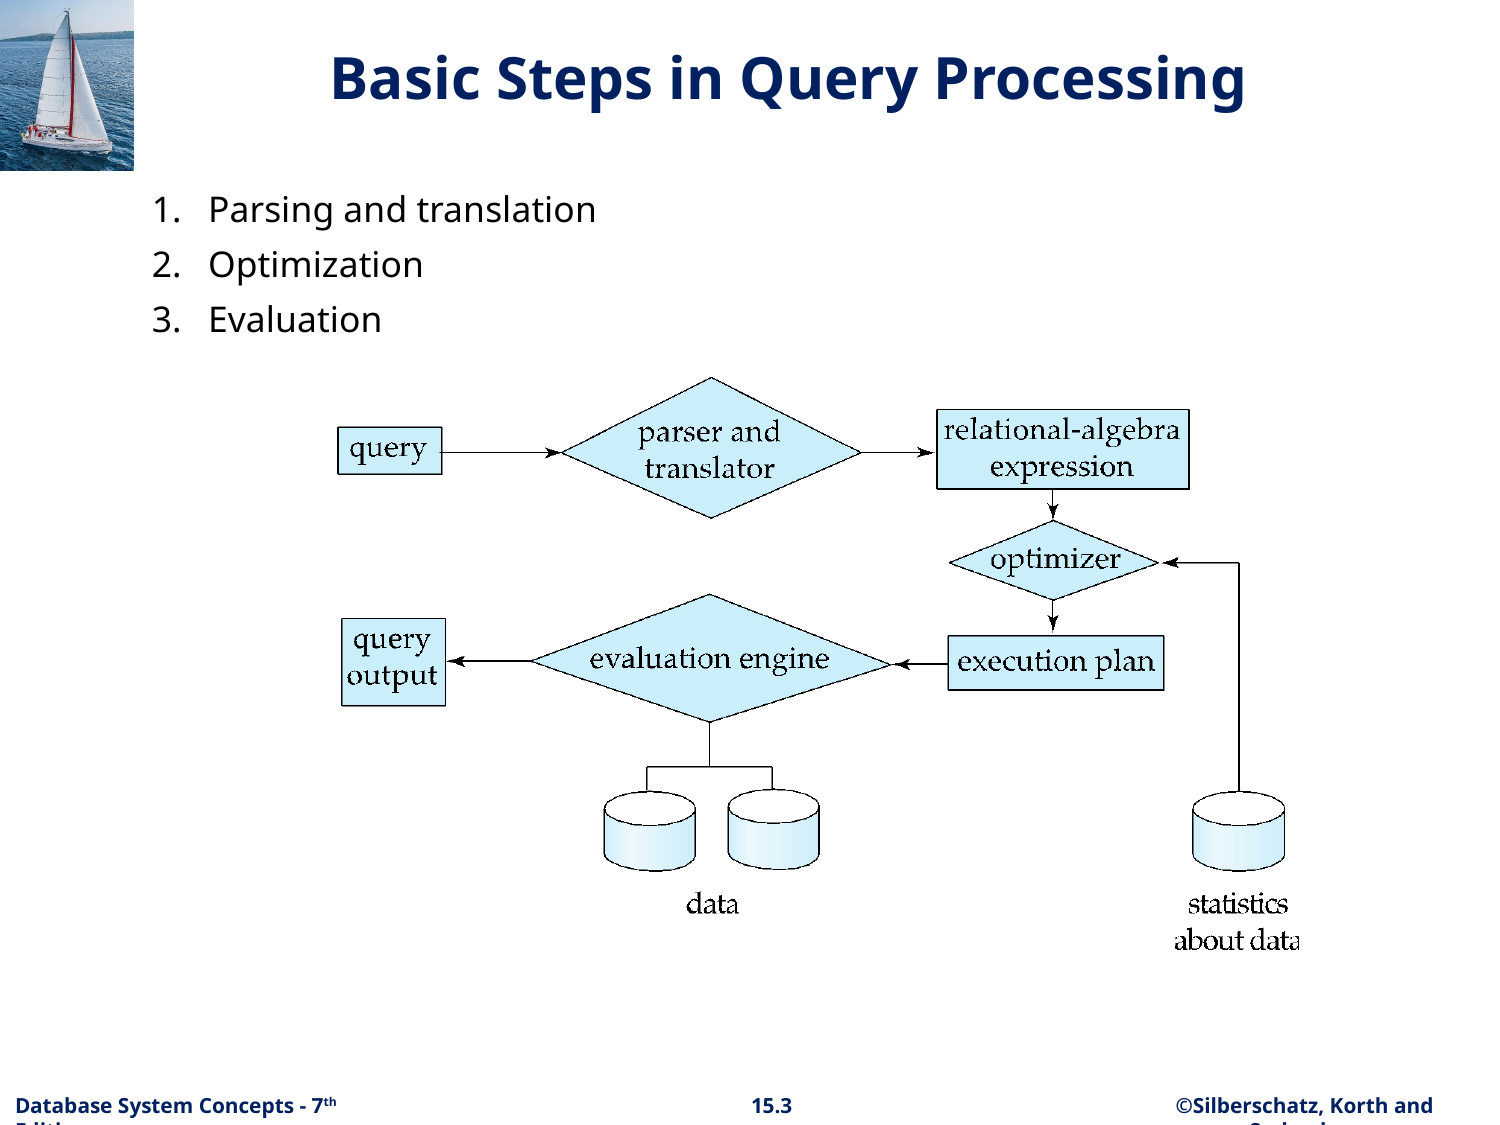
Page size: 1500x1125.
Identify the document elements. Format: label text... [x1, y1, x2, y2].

picture [0, 0, 134, 171]
title Basic Steps in Query Processing [126, 19, 1451, 120]
list 1. Parsing and translation 2. Optimization 3. Evaluation [136, 179, 1273, 381]
picture [337, 376, 1299, 955]
